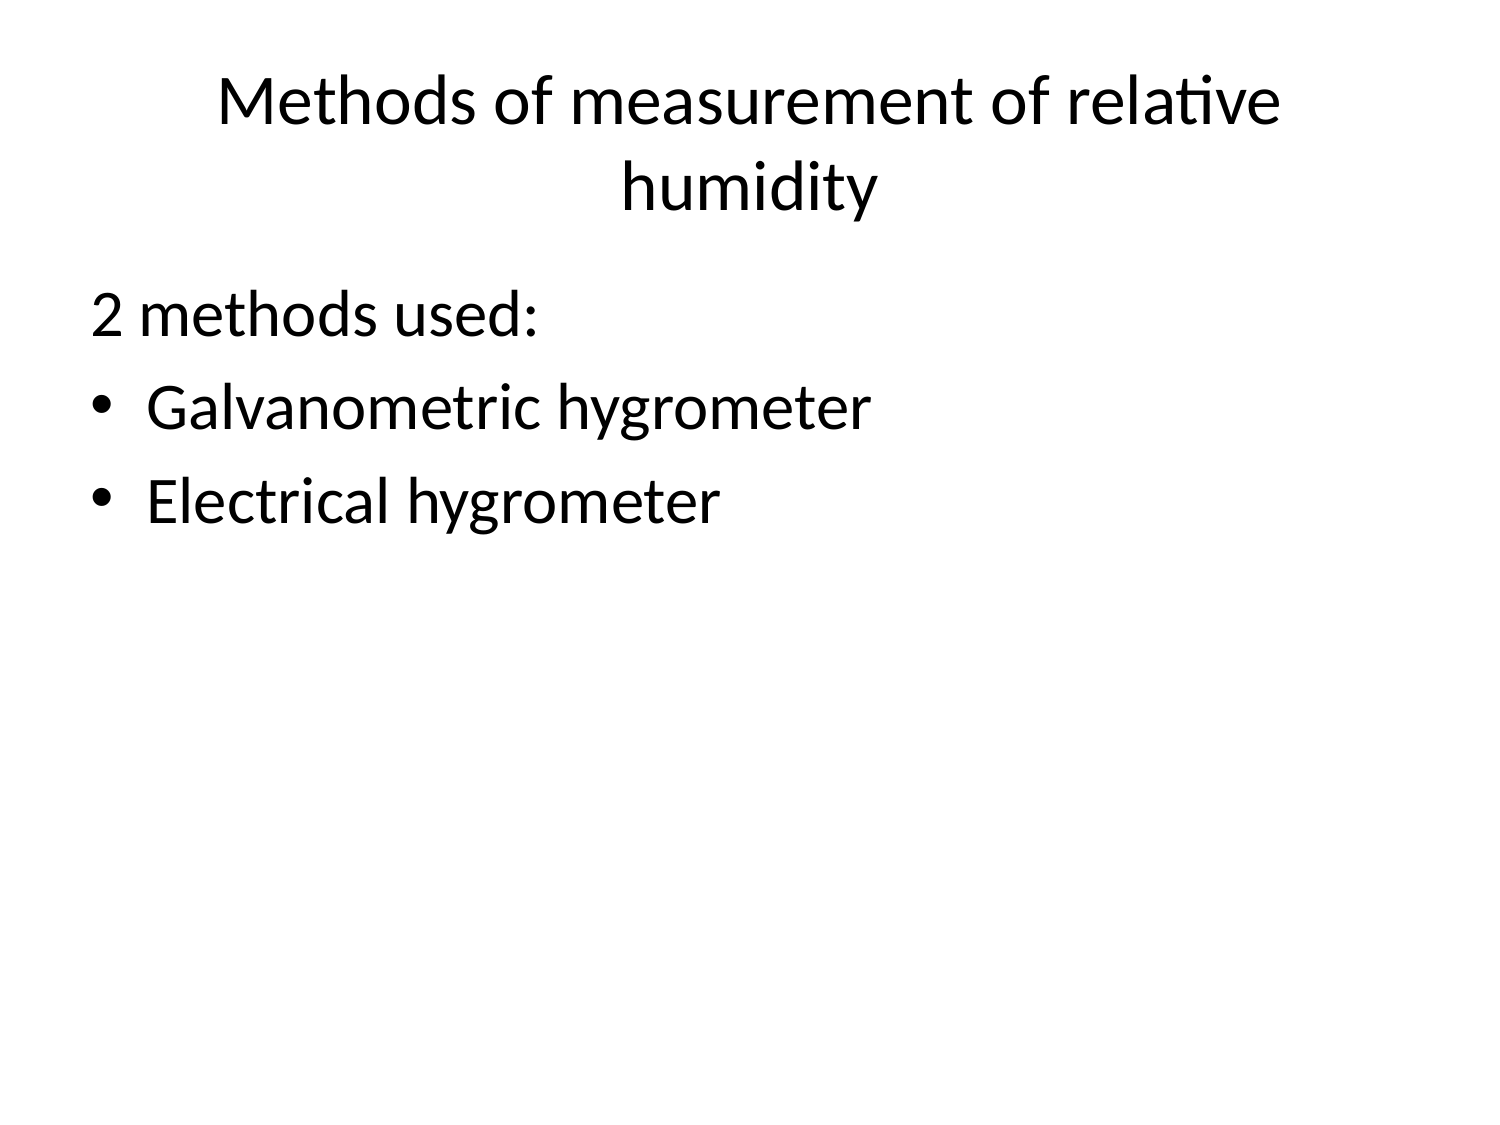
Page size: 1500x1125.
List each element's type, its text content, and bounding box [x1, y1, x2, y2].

list 2 methods used: Galvanometric hygrometer Electrical hygrometer [75, 262, 1425, 1005]
title Methods of measurement of relative humidity [75, 45, 1425, 233]
